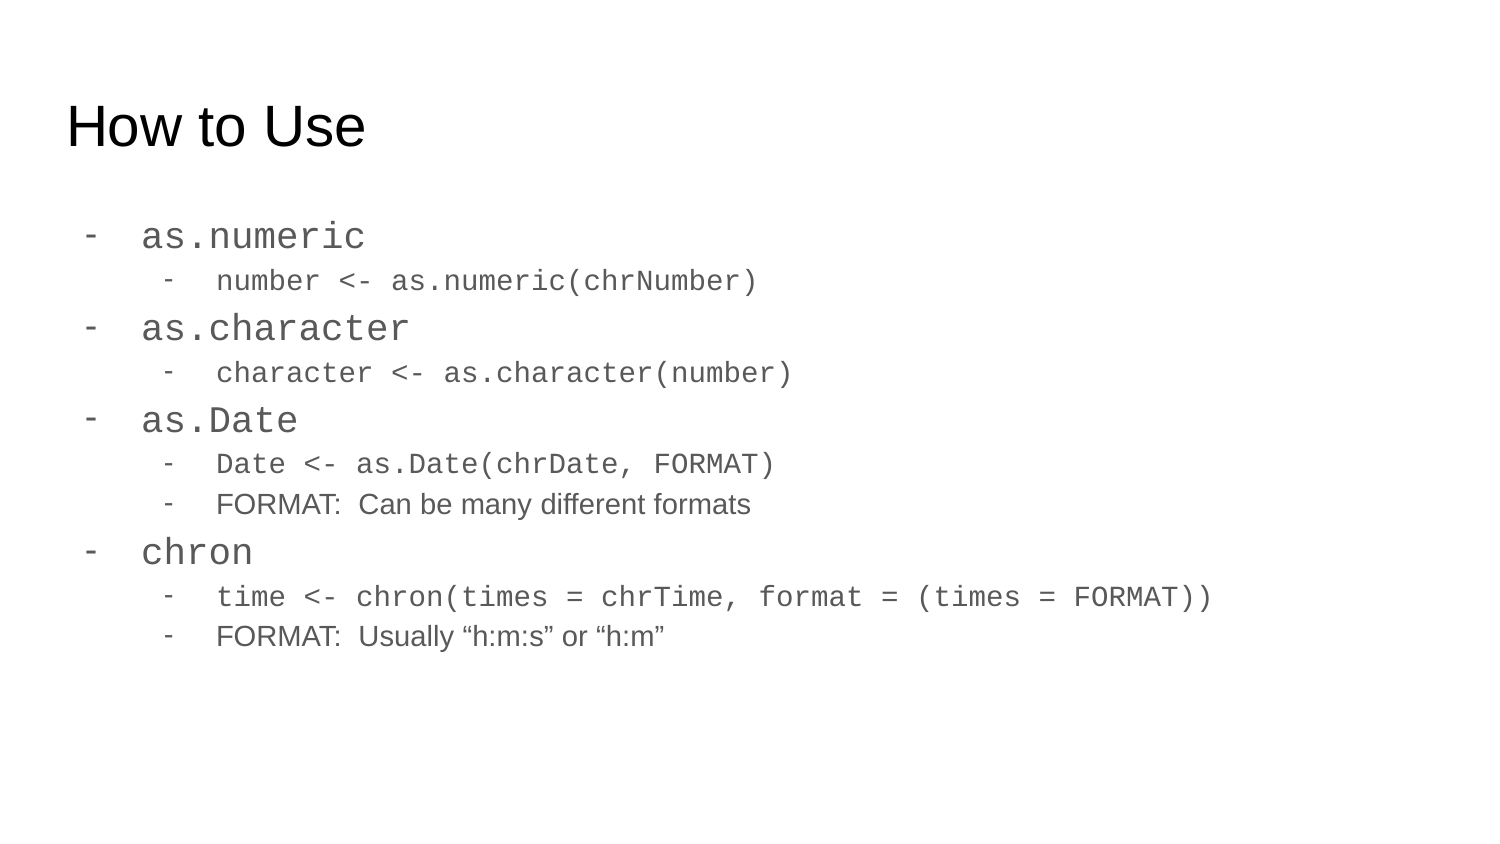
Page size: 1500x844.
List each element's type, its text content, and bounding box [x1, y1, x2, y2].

title How to Use [51, 72, 1449, 167]
list as.numeric number <- as.numeric(chrNumber) as.character character <- as.character(number) as.Date Date <- as.Date(chrDate, FORMAT) FORMAT: Can be many different formats chron time <- chron(times = chrTime, format = (times = FORMAT)) FORMAT: Usually “h:m:s” or “h:m” [51, 189, 1449, 750]
